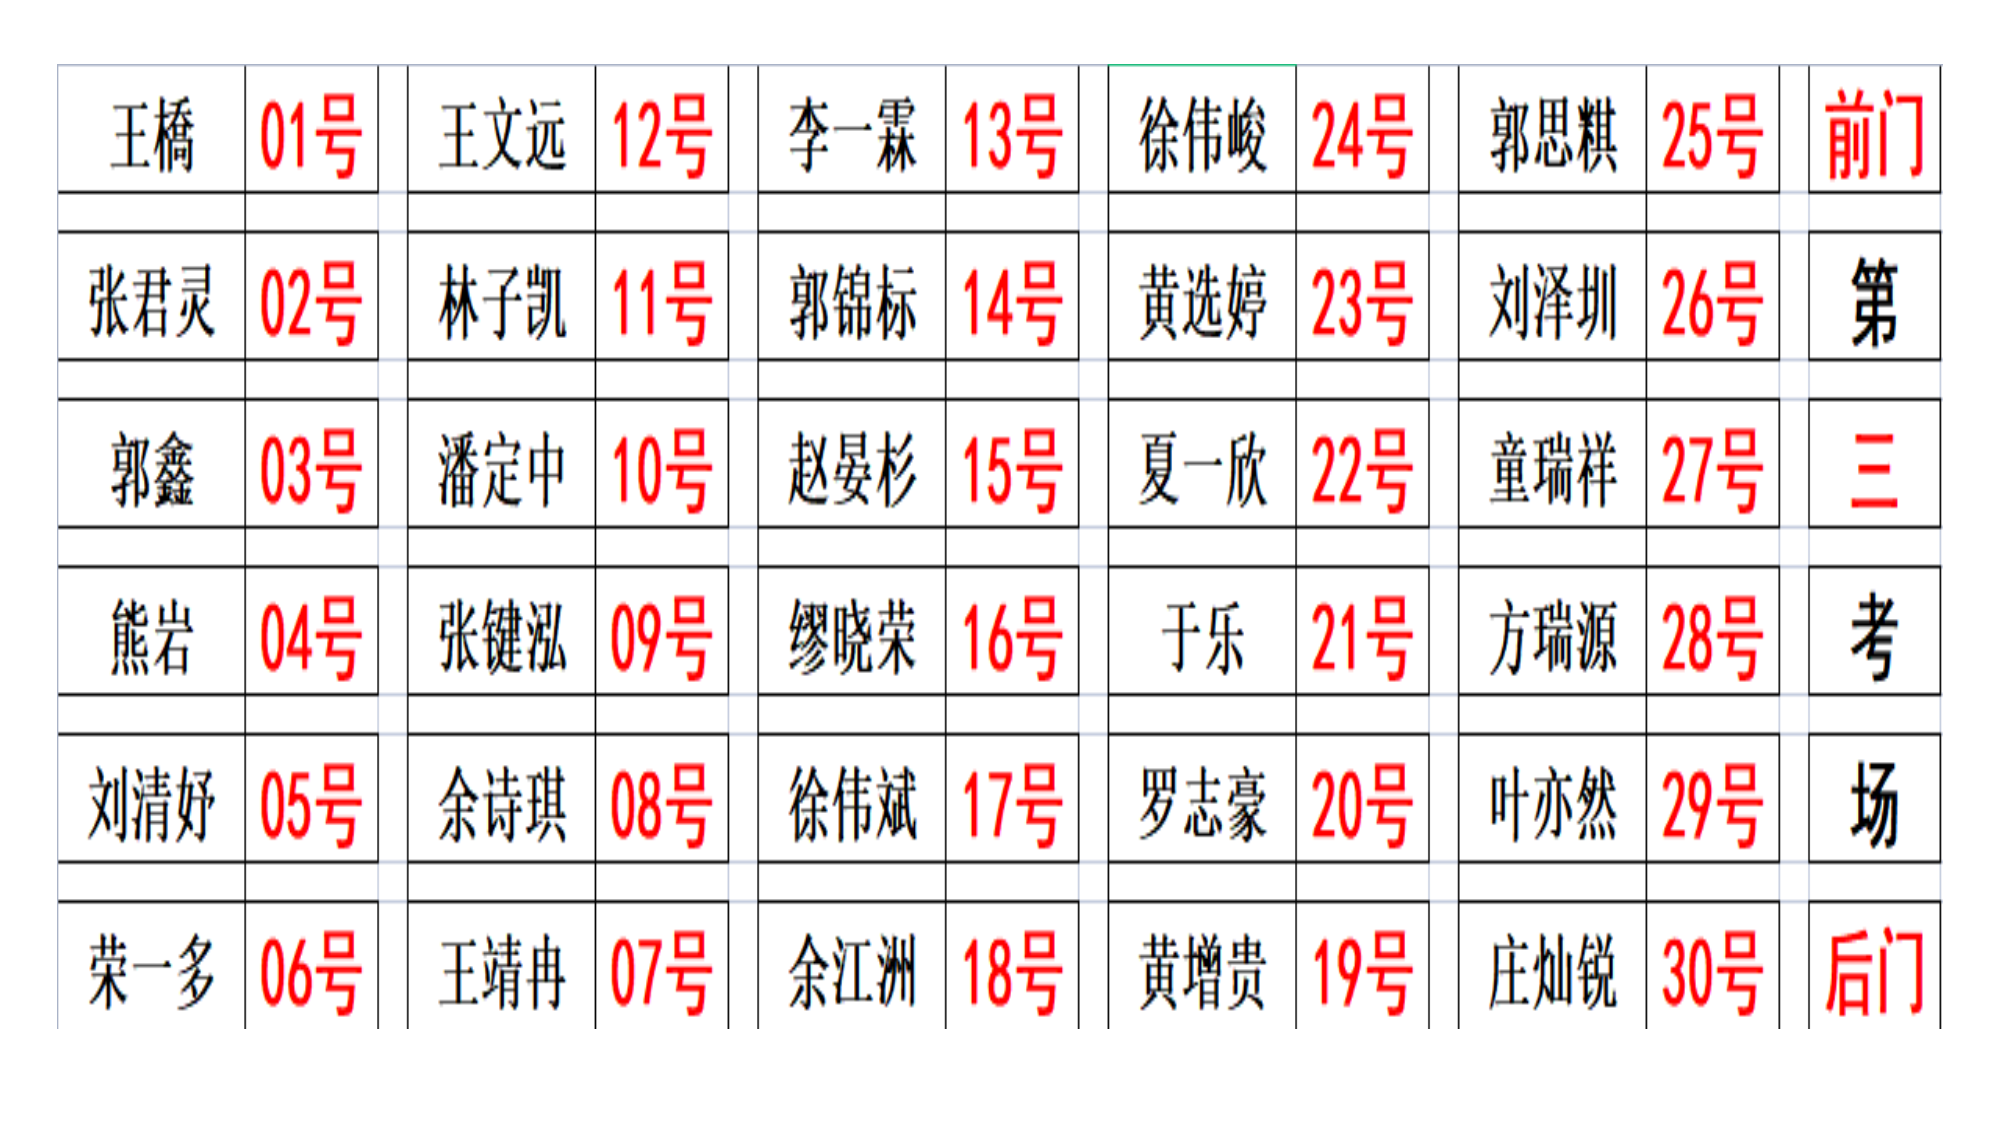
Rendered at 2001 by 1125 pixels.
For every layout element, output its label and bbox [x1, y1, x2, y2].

picture [57, 64, 1943, 1029]
